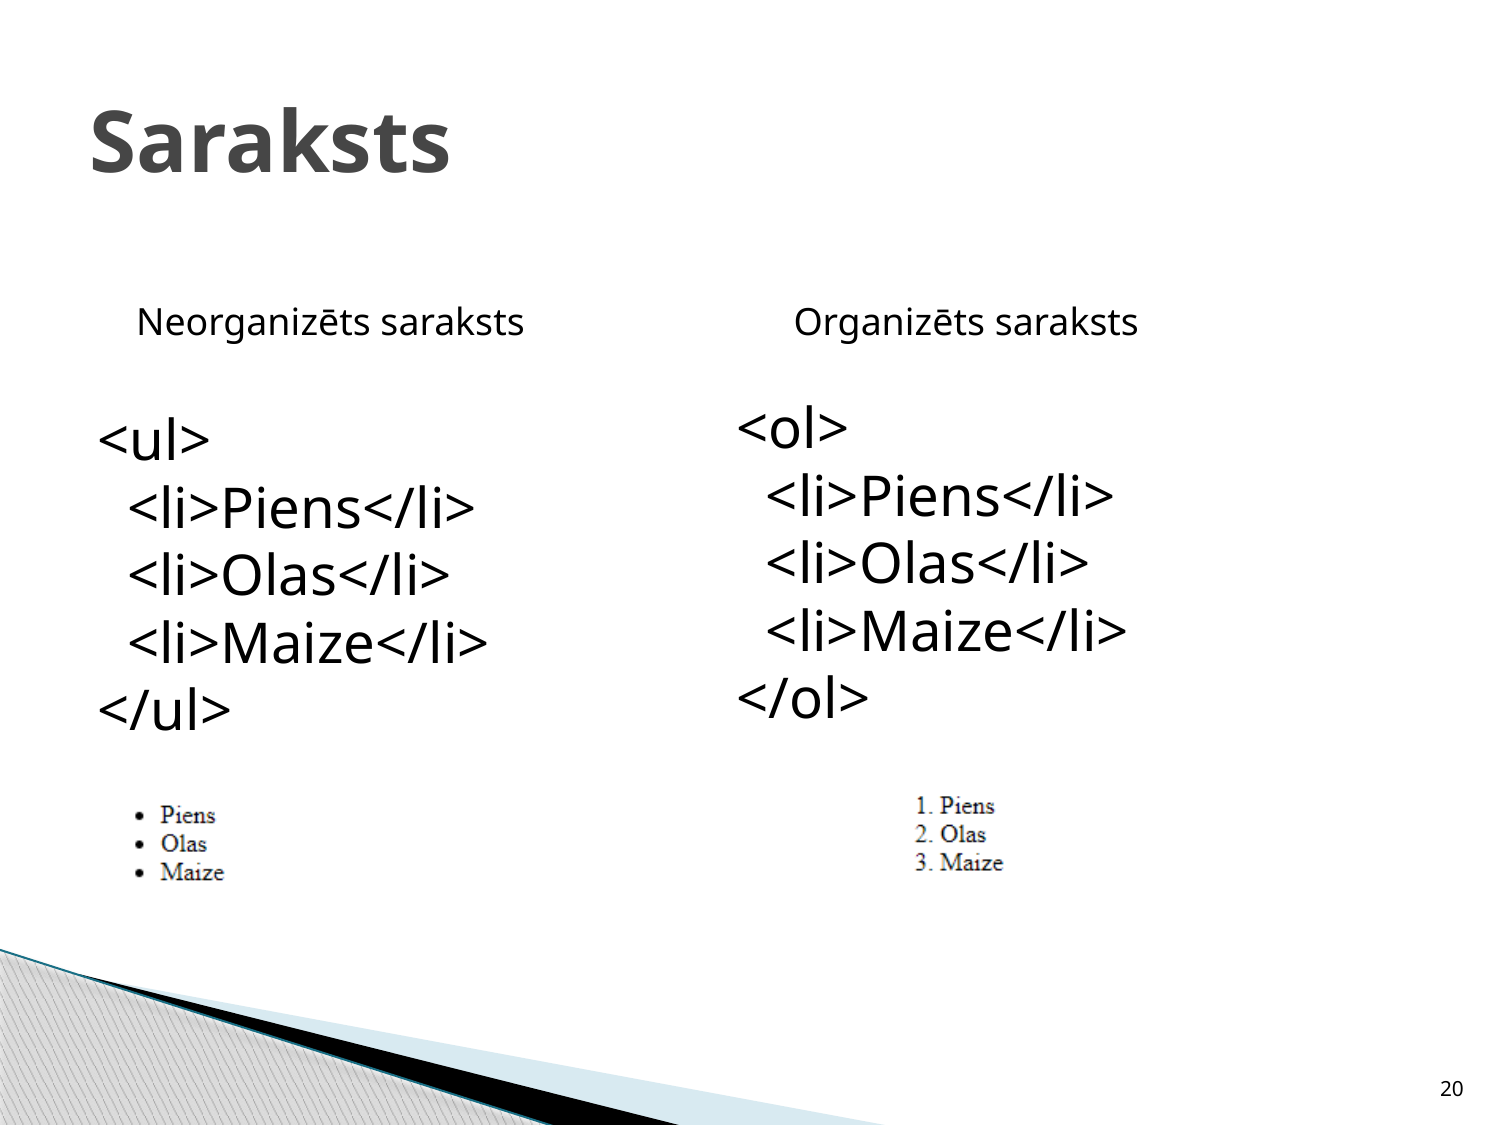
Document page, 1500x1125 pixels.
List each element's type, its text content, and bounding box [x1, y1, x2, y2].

text_box Neorganizēts saraksts [121, 290, 540, 351]
picture [901, 783, 1032, 885]
text_box Organizēts saraksts [778, 290, 1155, 351]
text_box <ol> <li>Piens</li> <li>Olas</li> <li>Maize</li> </ol> [703, 385, 1273, 975]
picture [123, 798, 234, 890]
list <ul> <li>Piens</li> <li>Olas</li> <li>Maize</li> </ul> [64, 397, 634, 929]
slide_number 20 [1418, 1051, 1479, 1112]
title Saraksts [75, 45, 1425, 233]
